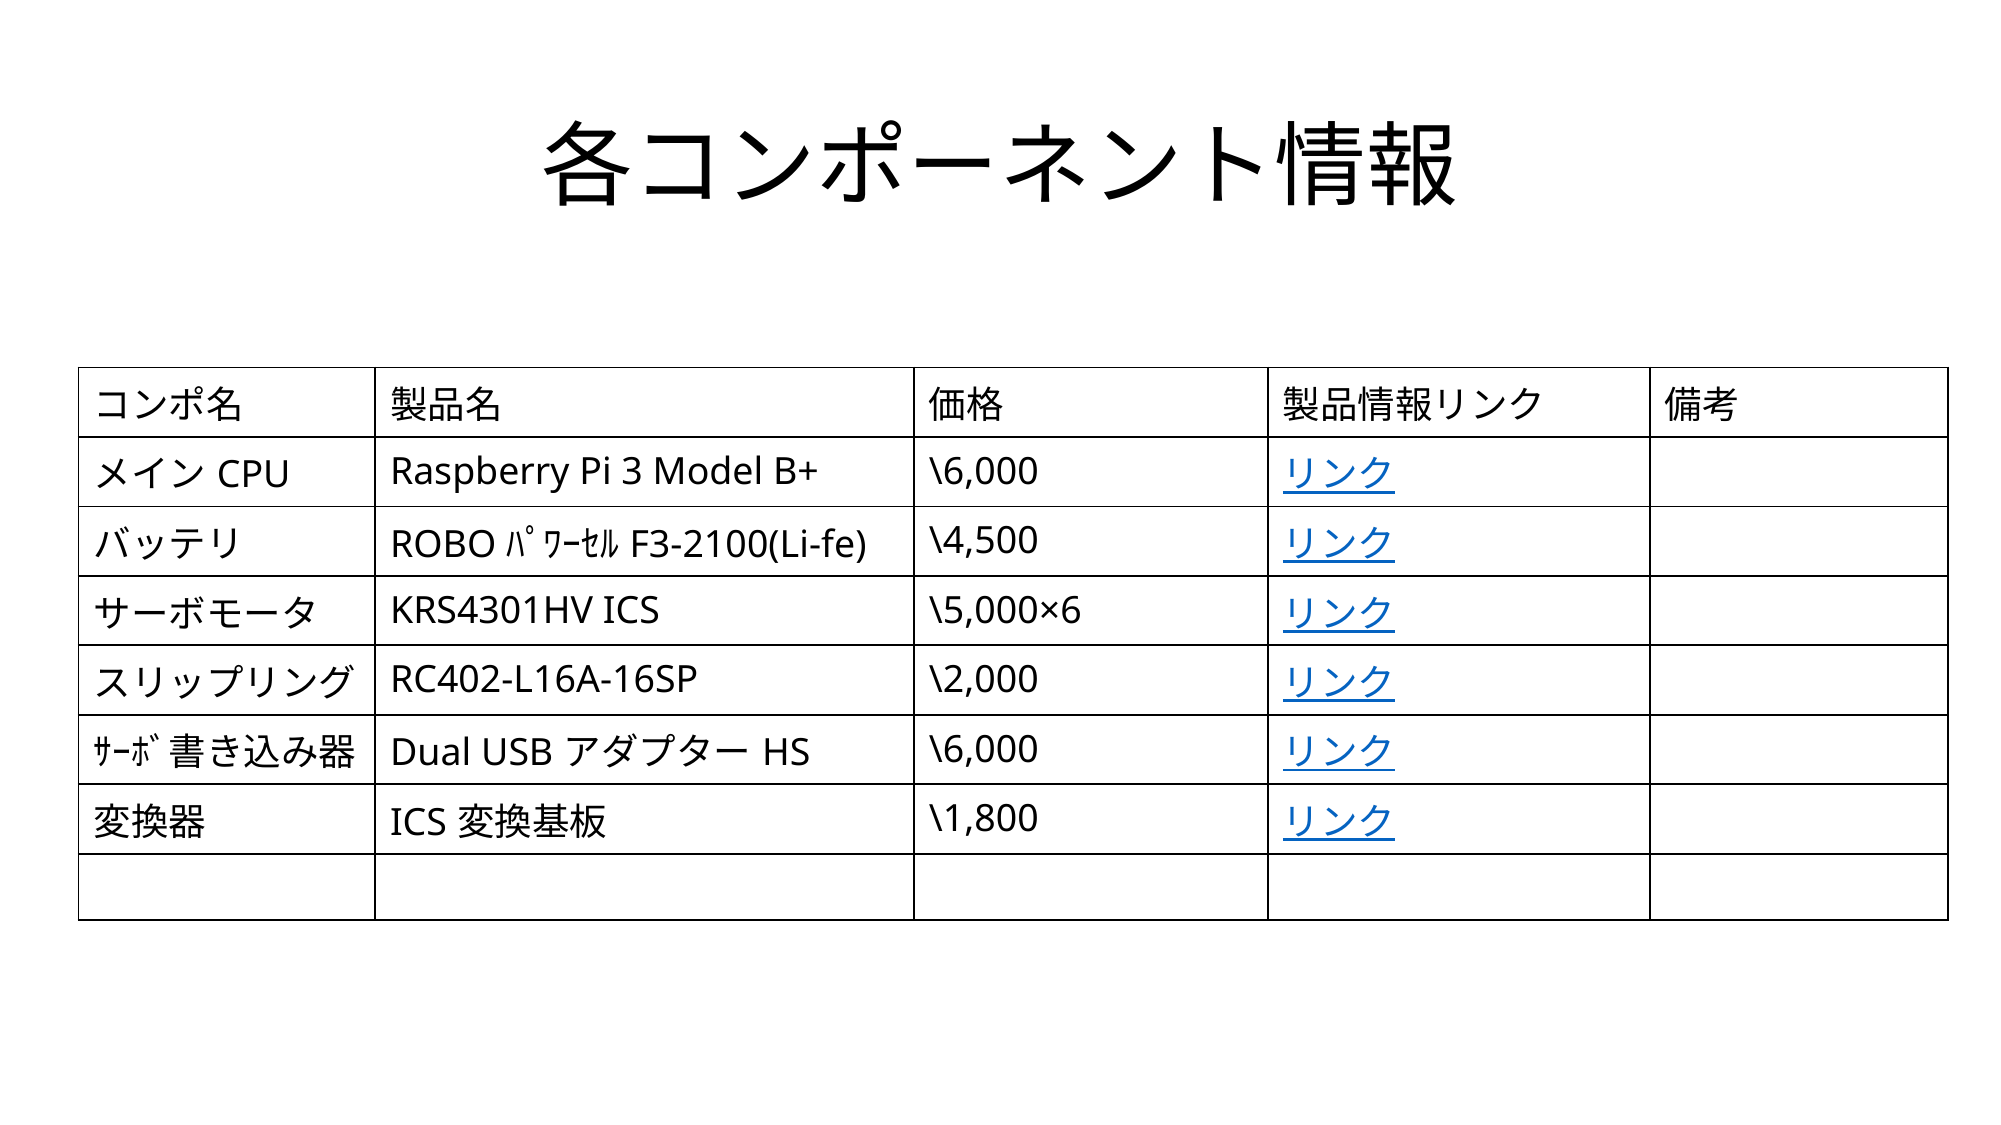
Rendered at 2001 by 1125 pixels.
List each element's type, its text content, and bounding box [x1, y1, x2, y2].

table_cell [1651, 646, 1947, 714]
table_cell 変換器 [79, 785, 374, 853]
table_cell Dual USBアダプターHS [376, 716, 913, 783]
table_header 製品情報リンク [1269, 368, 1649, 436]
table_cell [1651, 577, 1947, 644]
table_cell [915, 855, 1267, 919]
table_cell [79, 855, 374, 919]
table_cell \4,500 [915, 507, 1267, 575]
table_cell ROBOﾊﾟﾜｰｾﾙF3-2100(Li-fe) [376, 507, 913, 575]
table_cell \6,000 [915, 716, 1267, 783]
table_cell Raspberry Pi 3 Model B+ [376, 438, 913, 506]
table_cell \5,000×6 [915, 577, 1267, 644]
table_cell サーボモータ [79, 577, 374, 644]
table_header 備考 [1651, 368, 1947, 436]
table_header 製品名 [376, 368, 913, 436]
title 各コンポーネント情報 [137, 59, 1863, 278]
table_cell リンク [1269, 646, 1649, 714]
table_cell リンク [1269, 716, 1649, 783]
table_cell メインCPU [79, 438, 374, 506]
table_cell [1651, 438, 1947, 506]
table_cell [376, 855, 913, 919]
table_cell リンク [1269, 785, 1649, 853]
table_header 価格 [915, 368, 1267, 436]
table_cell [1651, 507, 1947, 575]
table_cell [1651, 785, 1947, 853]
table_cell [1651, 716, 1947, 783]
table_cell [1651, 855, 1947, 919]
table_cell RC402-L16A-16SP [376, 646, 913, 714]
table_cell \1,800 [915, 785, 1267, 853]
table_cell リンク [1269, 507, 1649, 575]
table_cell [1269, 855, 1649, 919]
table_cell リンク [1269, 577, 1649, 644]
table_cell リンク [1269, 438, 1649, 506]
table_cell スリップリング [79, 646, 374, 714]
table_cell \2,000 [915, 646, 1267, 714]
table_cell ICS変換基板 [376, 785, 913, 853]
table_header コンポ名 [79, 368, 374, 436]
table_cell バッテリ [79, 507, 374, 575]
table_cell ｻｰﾎﾞ書き込み器 [79, 716, 374, 783]
table_cell KRS4301HV ICS [376, 577, 913, 644]
table_cell \6,000 [915, 438, 1267, 506]
